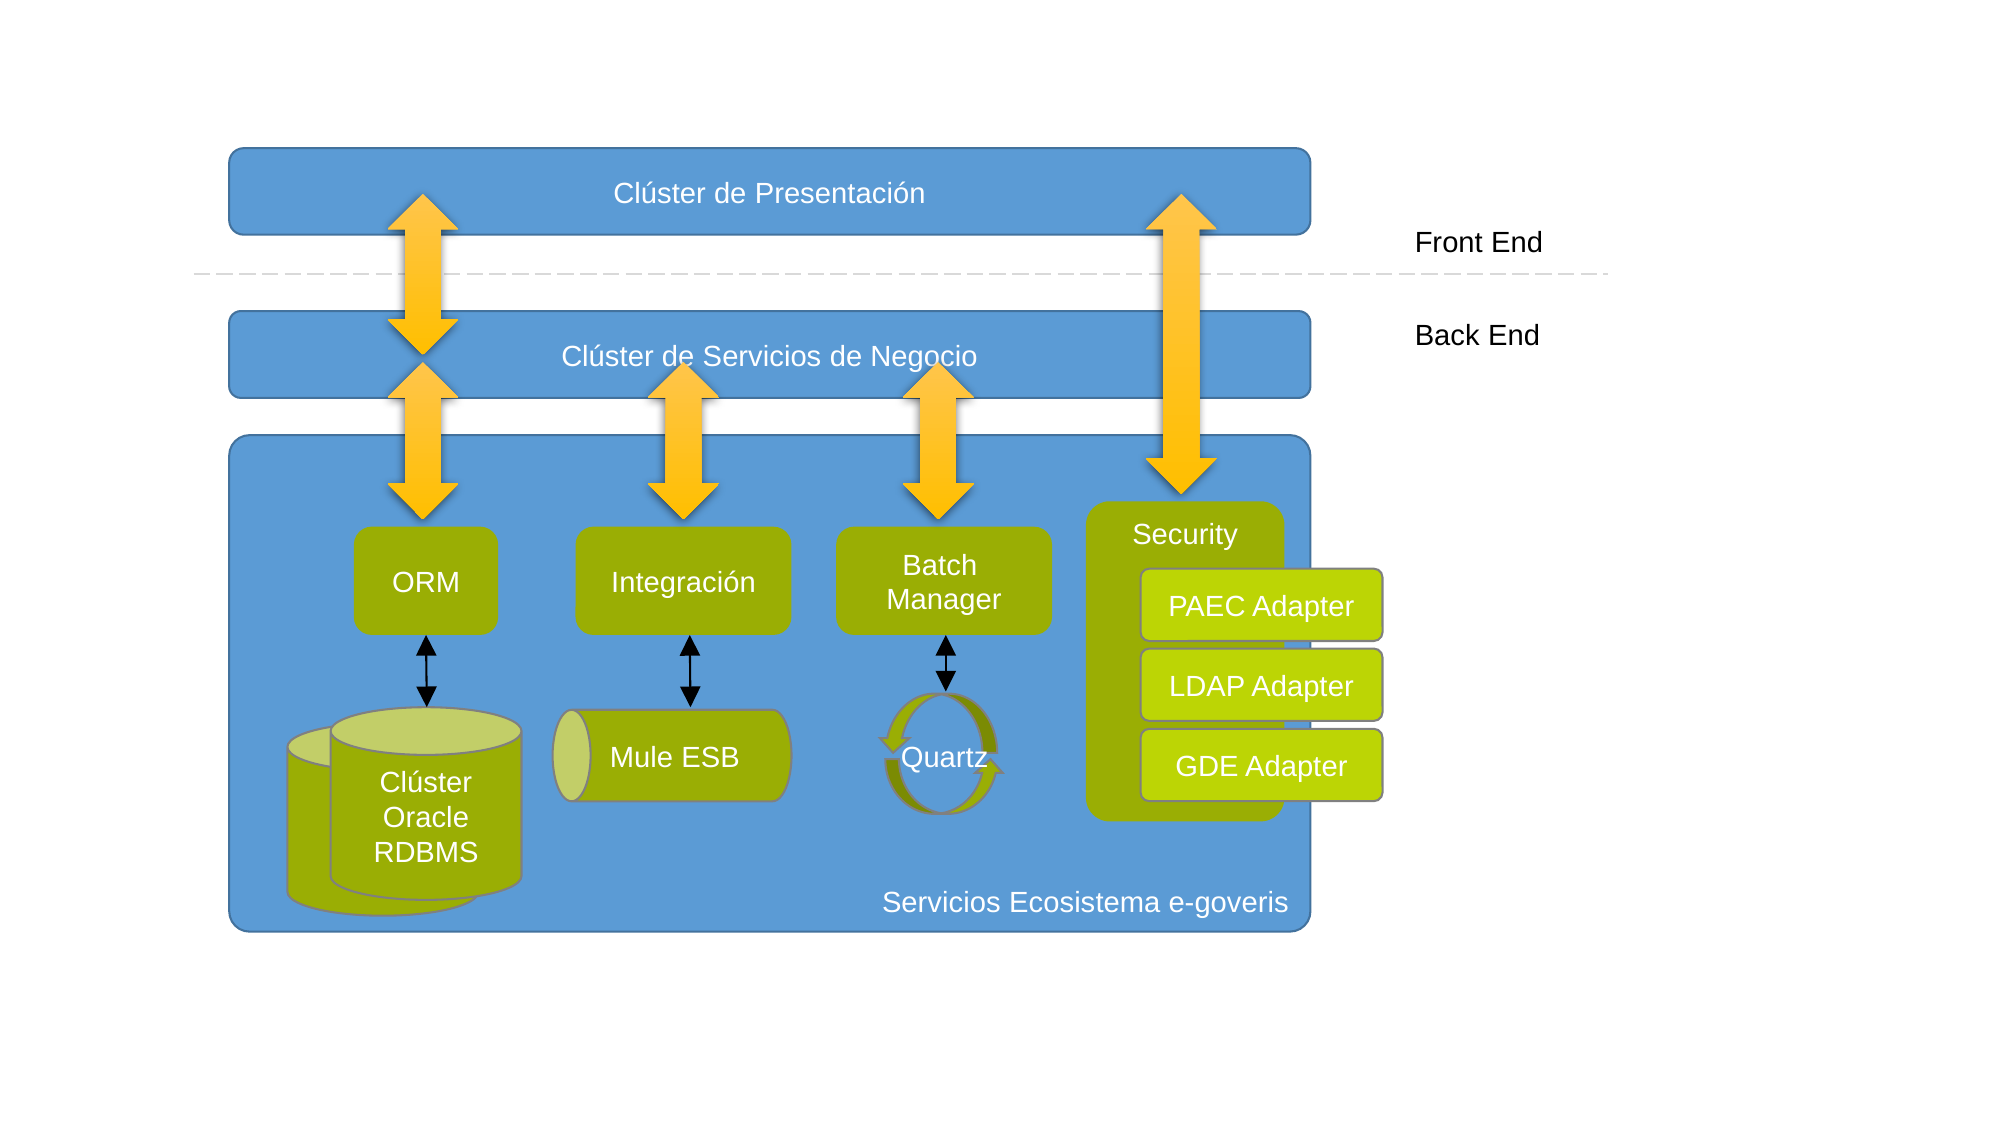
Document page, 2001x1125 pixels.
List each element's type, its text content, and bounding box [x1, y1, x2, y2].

text_box [1145, 274, 1217, 494]
text_box Clúster de Servicios de Negocio [433, 310, 1155, 399]
text_box [1145, 193, 1217, 273]
text_box Servicios Ecosistema e-goveris [228, 434, 1312, 933]
text_box Mule ESB [595, 731, 804, 782]
text_box Clúster de Servicios de Negocio [1207, 310, 1312, 399]
text_box GDE Adapter [1139, 727, 1384, 803]
text_box [888, 781, 995, 815]
text_box [551, 708, 790, 803]
text_box [902, 361, 974, 520]
text_box [387, 274, 459, 355]
text_box LDAP Adapter [1139, 647, 1384, 722]
text_box Security [1084, 500, 1286, 823]
text_box Front End [1399, 215, 1609, 266]
text_box [888, 692, 995, 730]
text_box Clúster Oracle RDBMS [286, 725, 477, 917]
text_box Clúster Oracle RDBMS [329, 706, 523, 901]
text_box Batch Manager [835, 525, 1054, 636]
text_box Back End [1399, 308, 1609, 359]
text_box Quartz [840, 730, 1049, 781]
text_box ORM [352, 525, 500, 636]
text_box Clúster de Servicios de Negocio [228, 310, 413, 399]
text_box [387, 193, 459, 273]
text_box Integración [574, 525, 793, 636]
text_box Clúster de Presentación [228, 147, 1312, 236]
text_box [387, 363, 459, 520]
text_box PAEC Adapter [1139, 567, 1384, 643]
text_box [648, 361, 719, 520]
